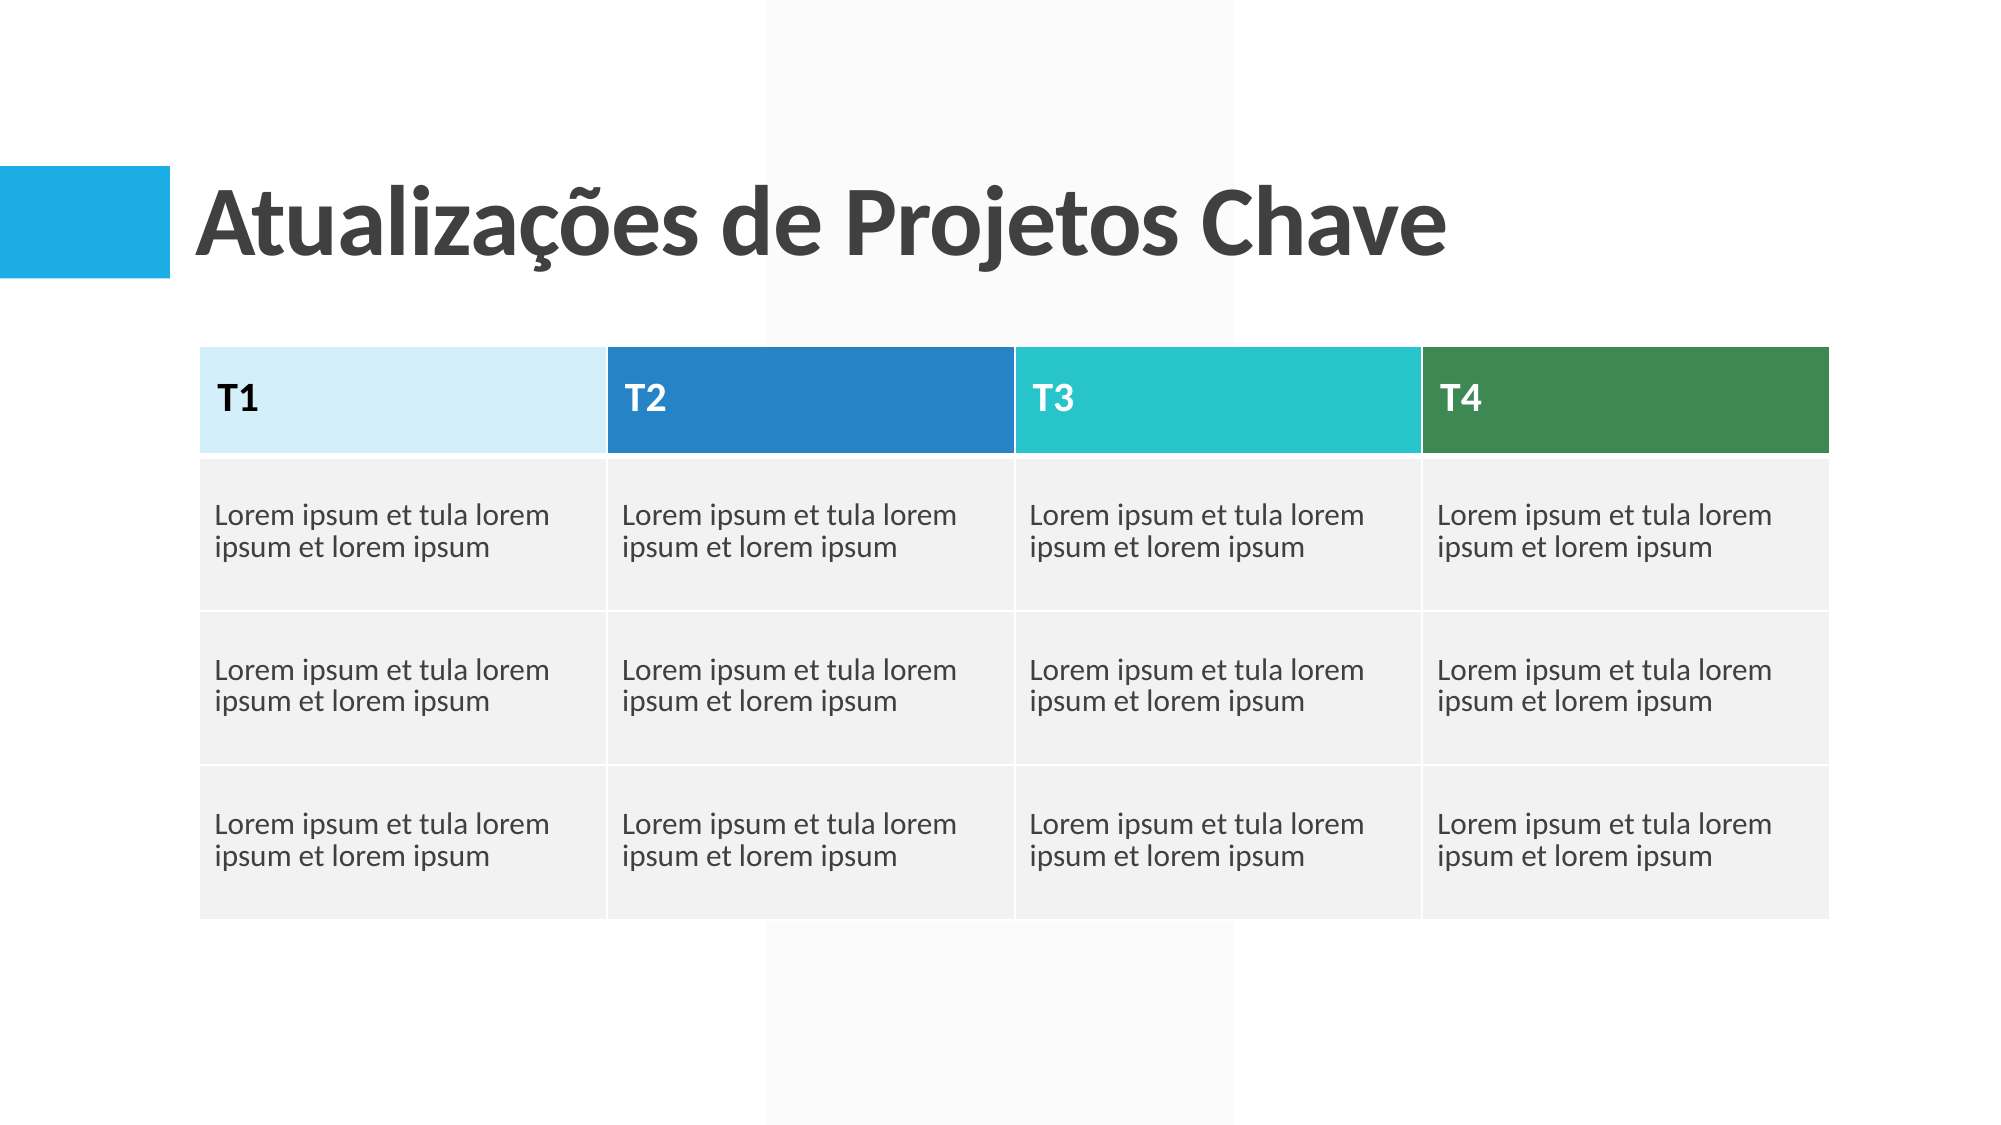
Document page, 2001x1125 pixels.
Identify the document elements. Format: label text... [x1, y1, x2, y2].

table_header T2 [608, 347, 1014, 453]
table_cell Lorem ipsum et tula lorem ipsum et lorem ipsum [608, 766, 1014, 919]
table_header T1 [200, 347, 606, 453]
table_cell Lorem ipsum et tula lorem ipsum et lorem ipsum [1423, 459, 1829, 610]
table_cell Lorem ipsum et tula lorem ipsum et lorem ipsum [200, 459, 606, 610]
table_cell Lorem ipsum et tula lorem ipsum et lorem ipsum [1423, 612, 1829, 764]
table_cell Lorem ipsum et tula lorem ipsum et lorem ipsum [608, 612, 1014, 764]
table_cell Lorem ipsum et tula lorem ipsum et lorem ipsum [200, 612, 606, 764]
table_cell Lorem ipsum et tula lorem ipsum et lorem ipsum [608, 459, 1014, 610]
table_cell Lorem ipsum et tula lorem ipsum et lorem ipsum [1016, 459, 1421, 610]
table_header T4 [1423, 347, 1829, 453]
table_cell Lorem ipsum et tula lorem ipsum et lorem ipsum [1016, 612, 1421, 764]
table_cell Lorem ipsum et tula lorem ipsum et lorem ipsum [1016, 766, 1421, 919]
title Atualizações de Projetos Chave [180, 47, 1830, 285]
table_cell Lorem ipsum et tula lorem ipsum et lorem ipsum [200, 766, 606, 919]
table_cell Lorem ipsum et tula lorem ipsum et lorem ipsum [1423, 766, 1829, 919]
table_header T3 [1016, 347, 1421, 453]
